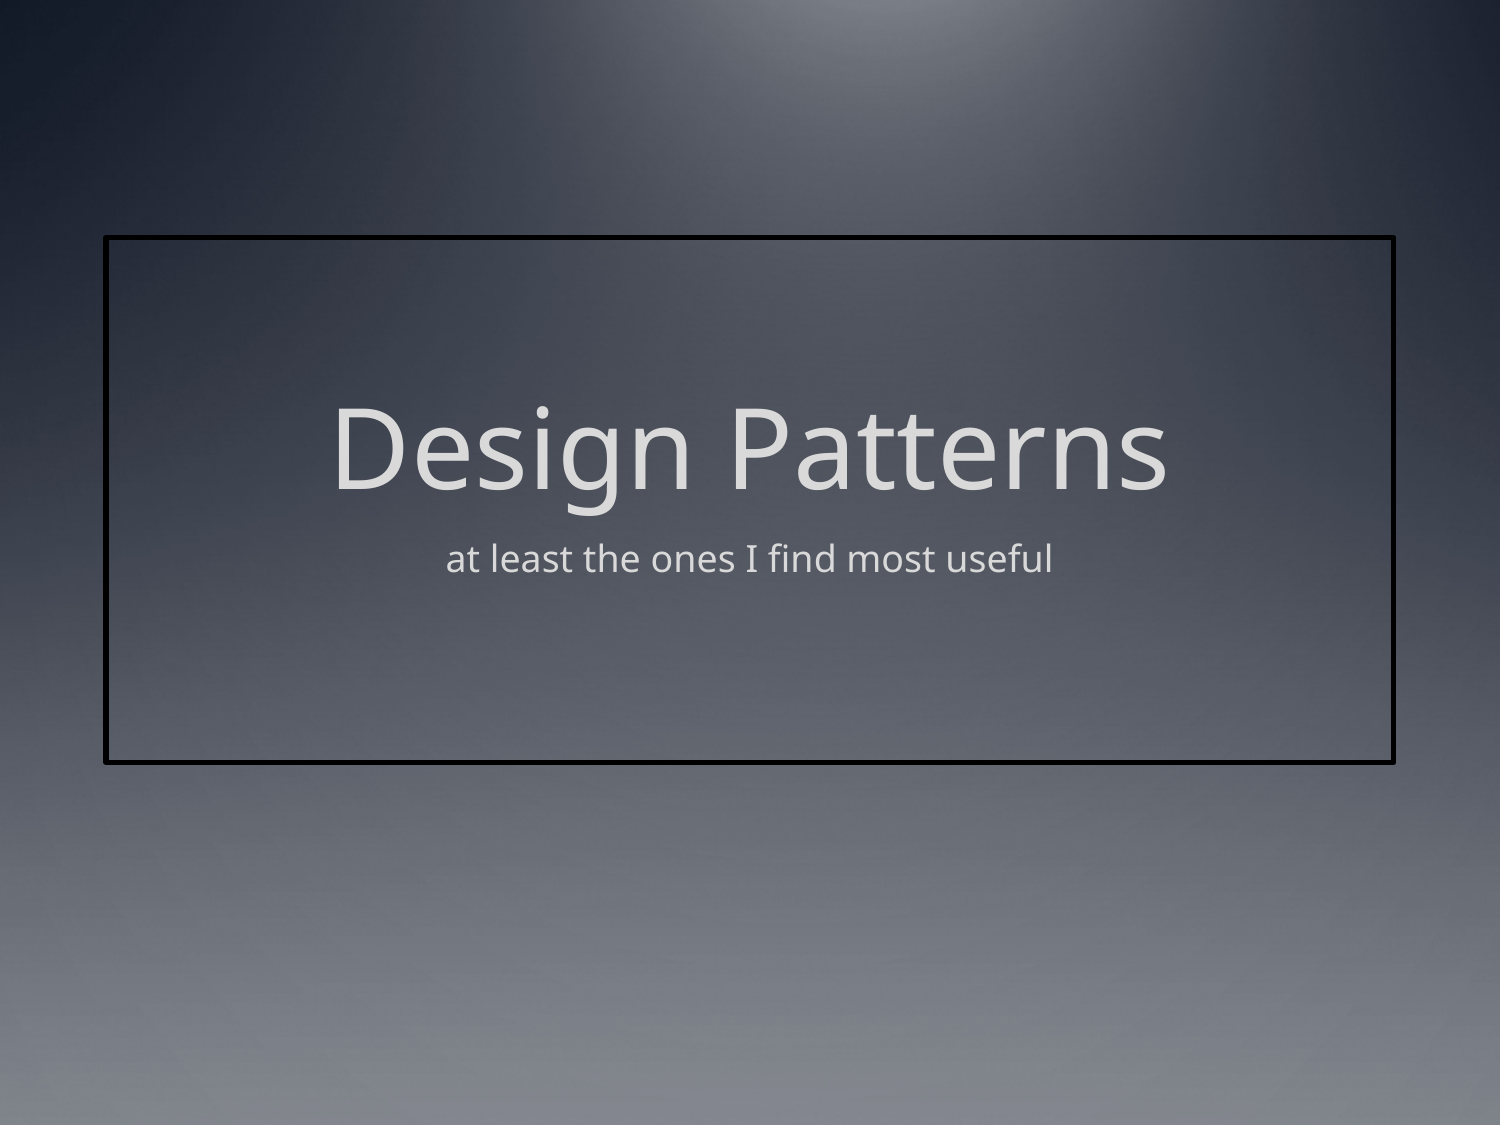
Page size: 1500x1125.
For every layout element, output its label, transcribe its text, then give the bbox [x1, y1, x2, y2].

subtitle at least the ones I find most useful [107, 527, 1393, 670]
title Design Patterns [107, 251, 1393, 520]
